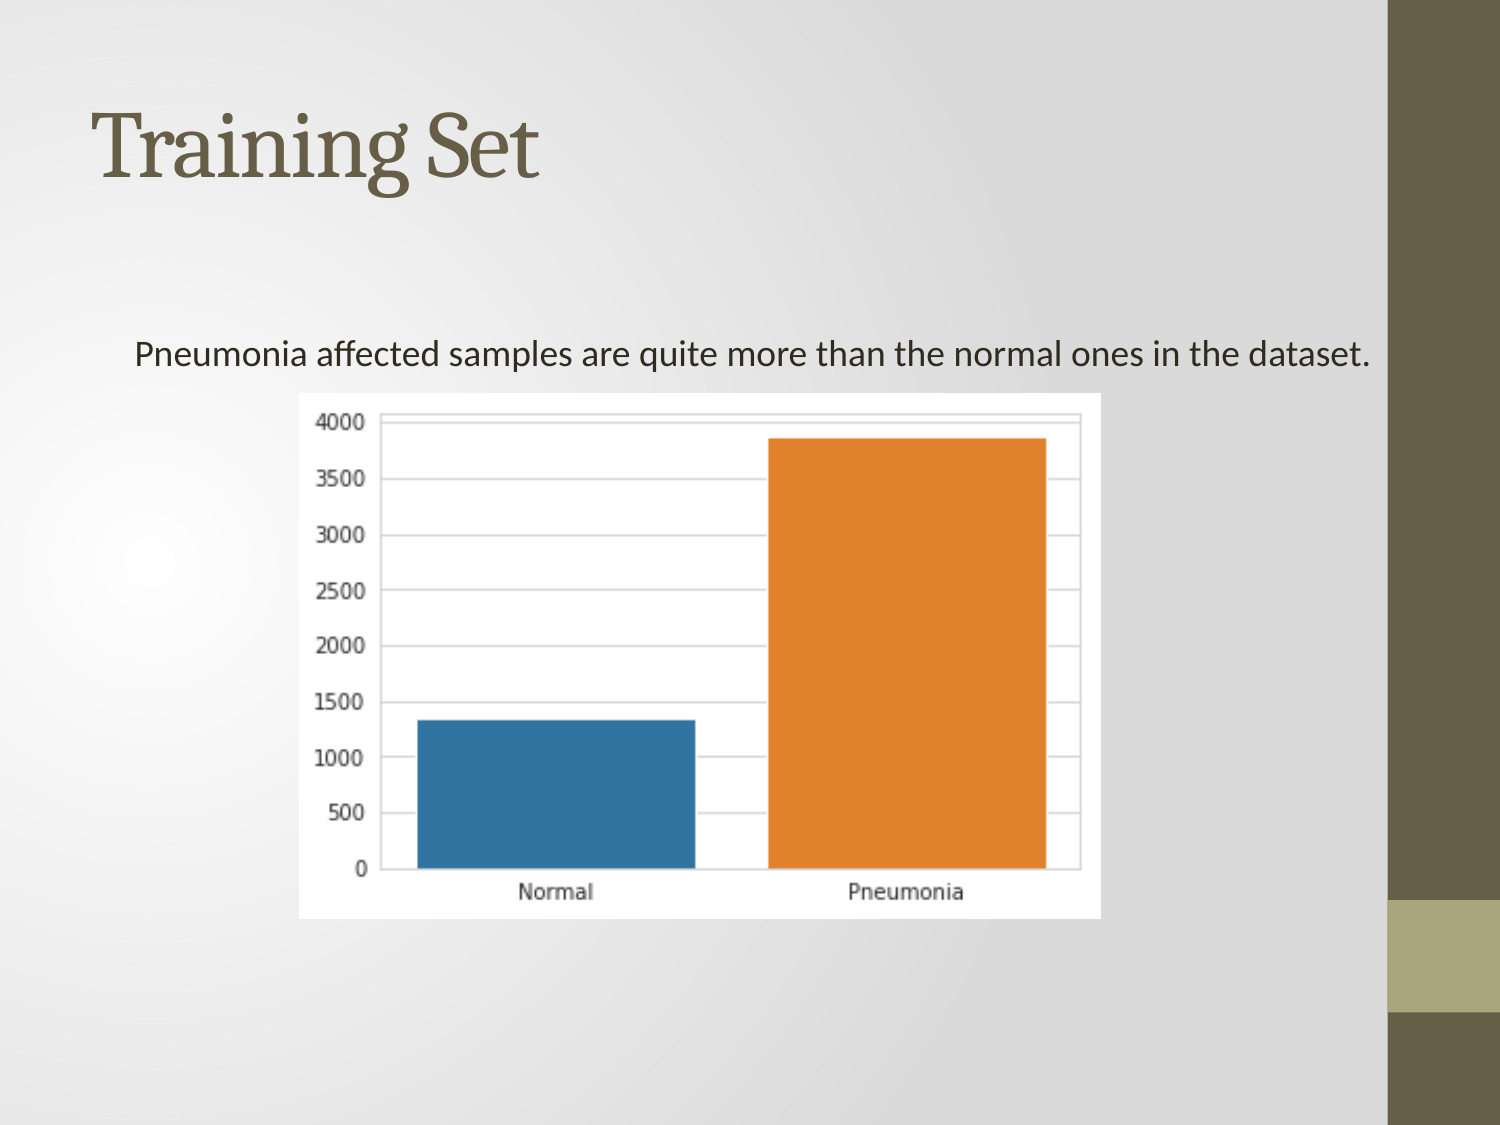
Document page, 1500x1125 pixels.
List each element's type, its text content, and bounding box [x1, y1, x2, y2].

text_box Pneumonia affected samples are quite more than the normal ones in the dataset. [119, 321, 1388, 382]
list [299, 393, 1101, 920]
title Training Set [75, 45, 1325, 233]
